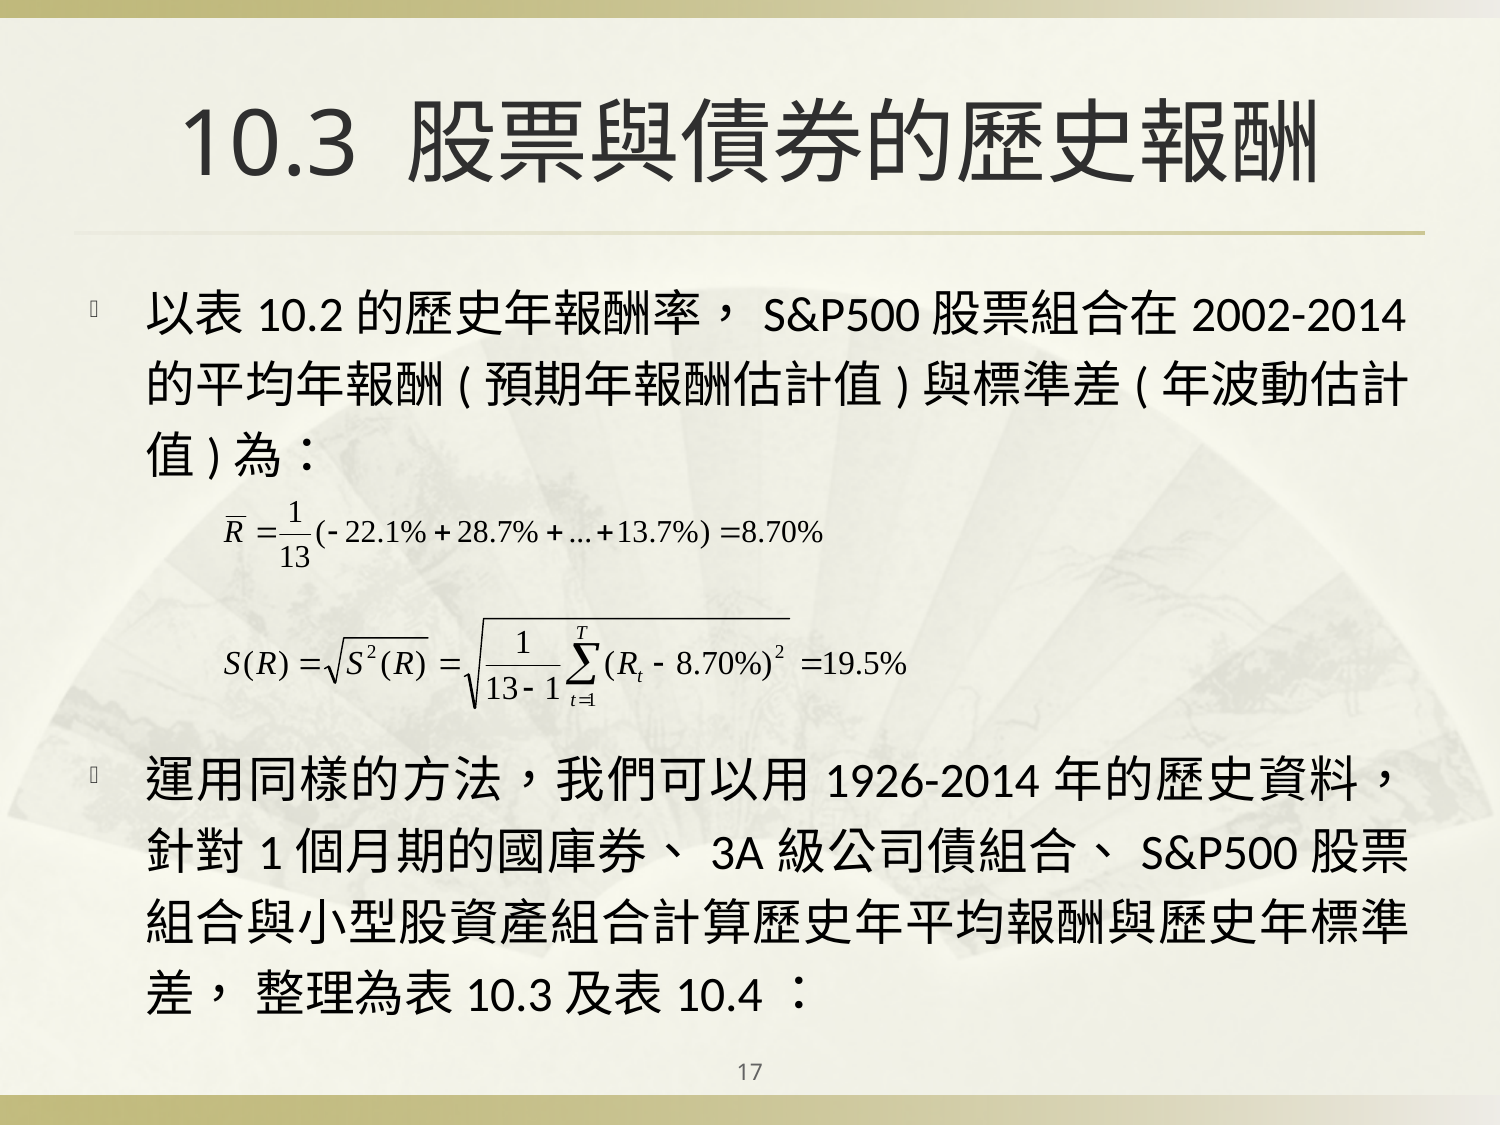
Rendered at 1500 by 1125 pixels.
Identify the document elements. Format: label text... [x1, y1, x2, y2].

title 10.3 股票與債券的歷史報酬 [75, 45, 1425, 233]
slide_number 17 [675, 1050, 825, 1097]
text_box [217, 609, 914, 717]
list 以表10.2的歷史年報酬率，S&P500股票組合在2002-2014的平均年報酬(預期年報酬估計值)與標準差(年波動估計值)為： 運用同樣的方法，我們可以用1926-2014年的歷史資料，針對1個月期的國庫券、3A級公司債組合、S&P500股票組合與小型股資產組合計算歷史年平均報酬與歷史年標準差， 整理為表10.3及表10.4： [75, 262, 1425, 1032]
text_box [217, 491, 831, 575]
